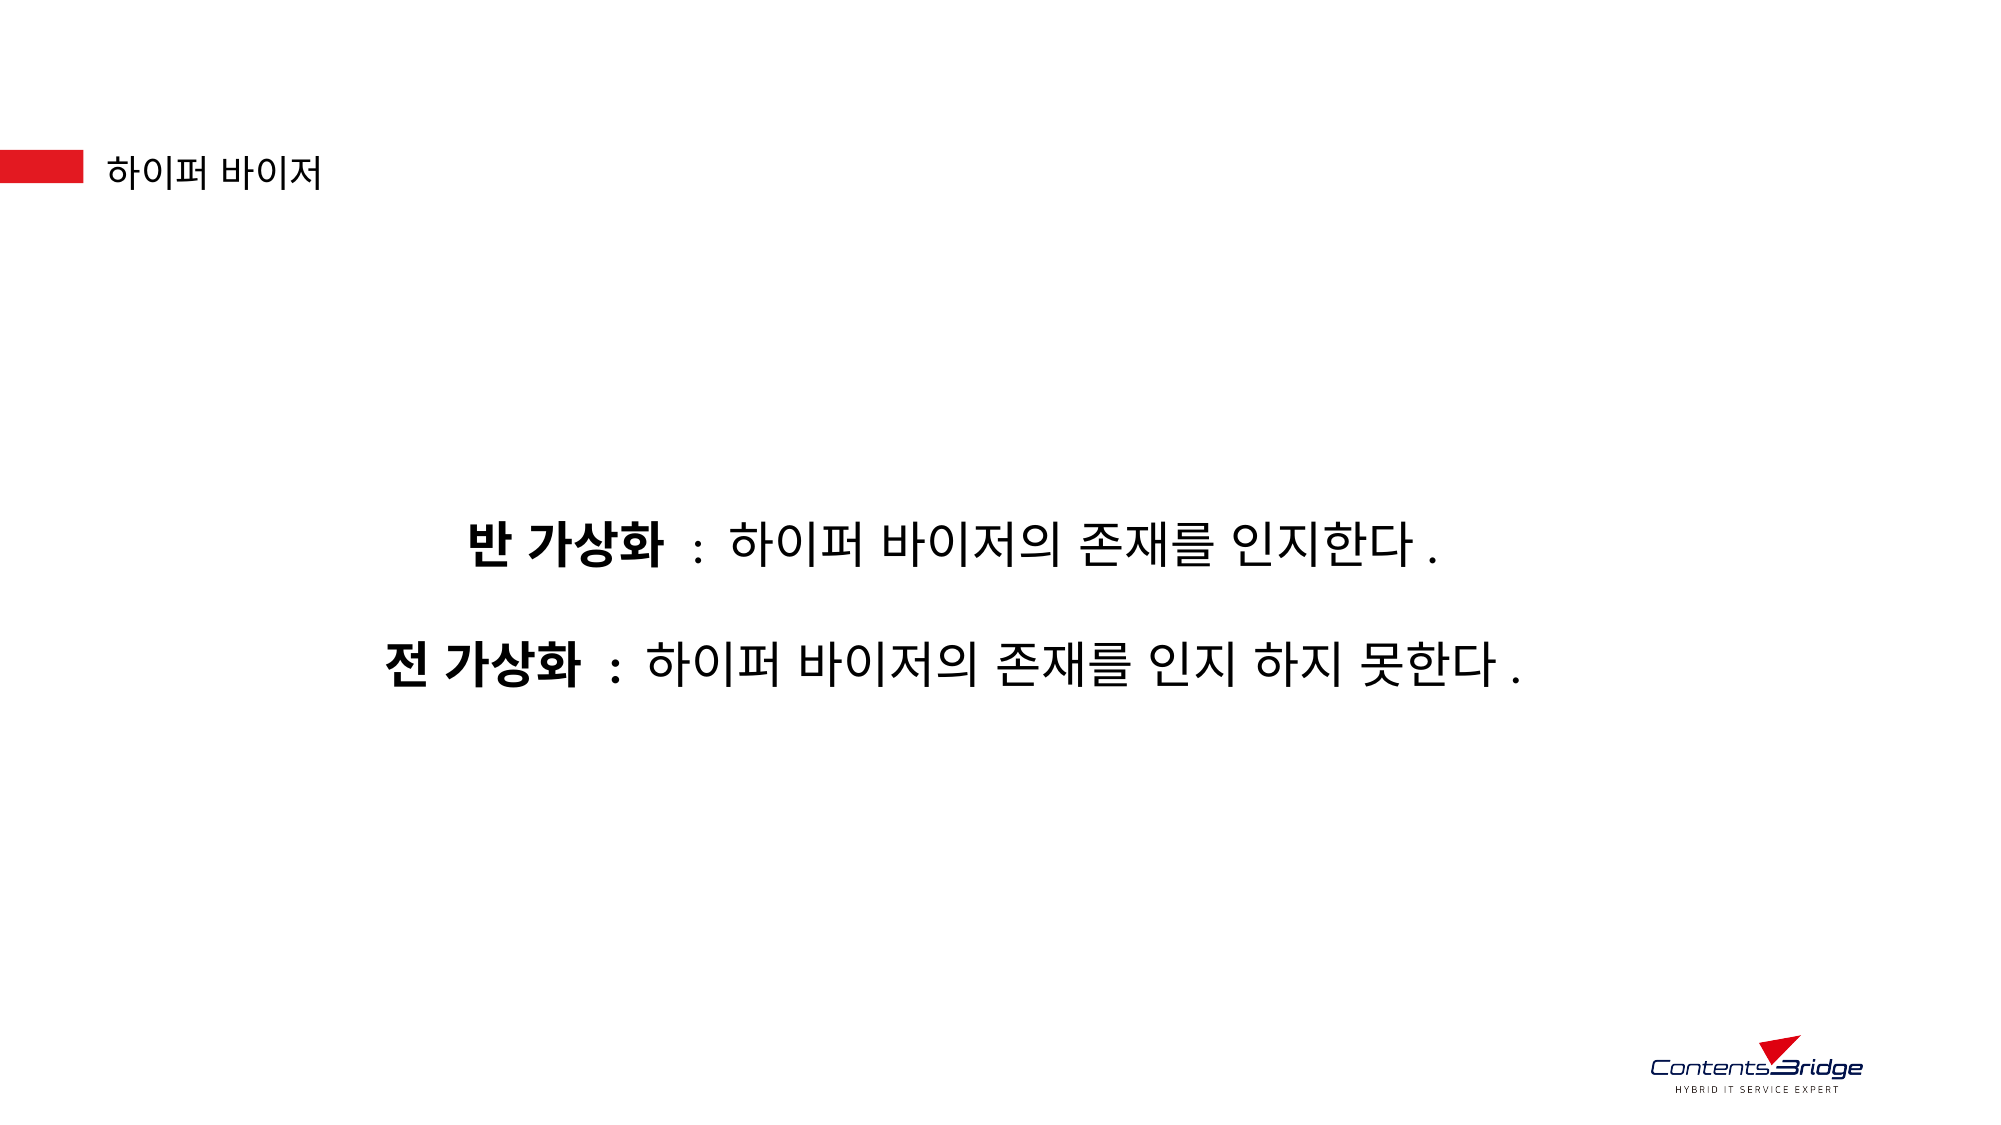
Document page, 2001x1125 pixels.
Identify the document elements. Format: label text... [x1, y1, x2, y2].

text_box 하이퍼 바이저 [91, 142, 450, 203]
text_box 반 가상화 : 하이퍼 바이저의 존재를 인지한다. 전 가상화 : 하이퍼 바이저의 존재를 인지 하지 못한다. [298, 506, 1609, 702]
picture [1651, 1035, 1863, 1093]
